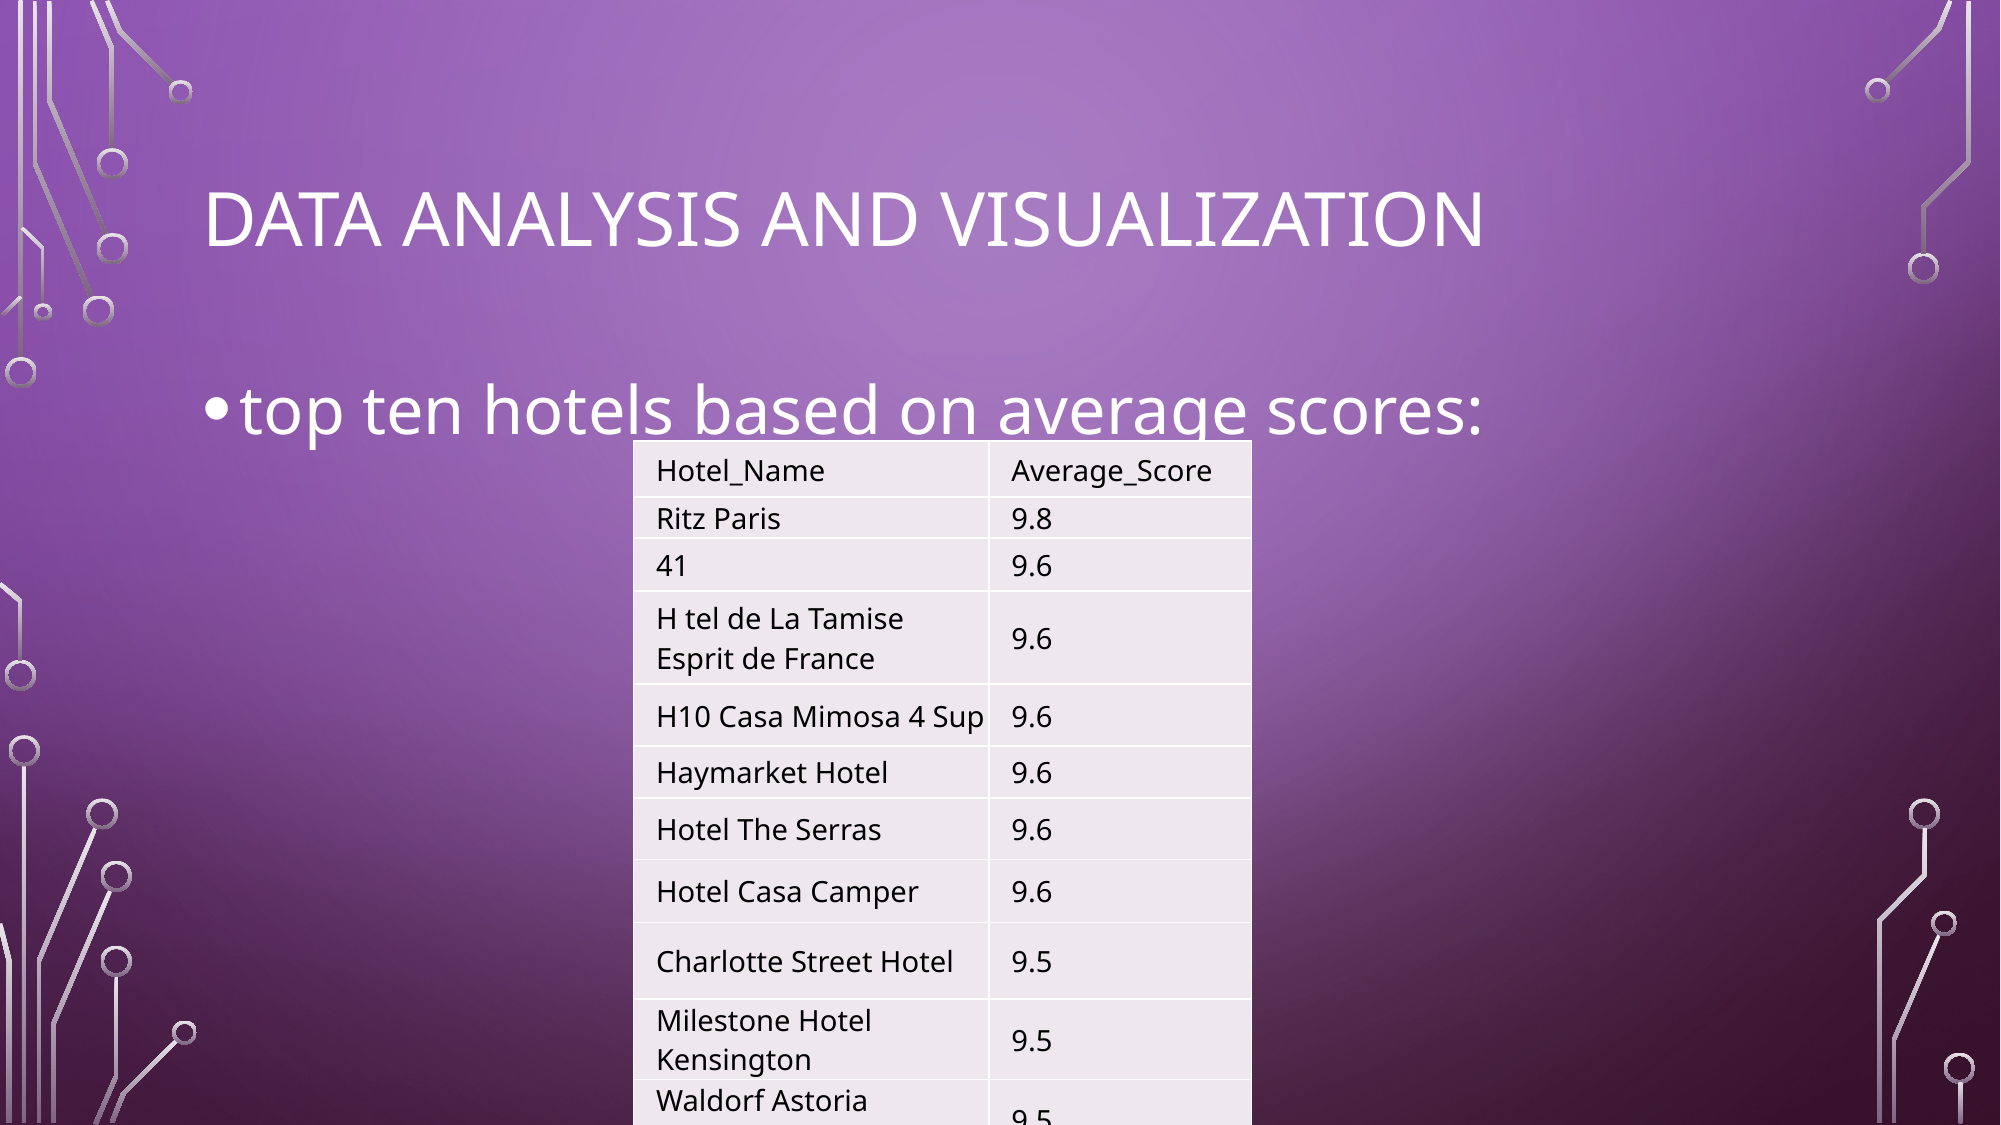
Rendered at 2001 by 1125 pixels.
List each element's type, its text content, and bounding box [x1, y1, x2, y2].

table_cell 9.5 [990, 923, 1251, 998]
table_cell 9.8 [990, 498, 1251, 537]
table_cell 9.6 [990, 799, 1251, 859]
table_cell 9.5 [990, 1080, 1251, 1125]
table_cell Charlotte Street Hotel [634, 923, 988, 998]
table_cell Hotel Casa Camper [634, 860, 988, 922]
table_cell 9.5 [990, 1000, 1251, 1079]
table_cell H10 Casa Mimosa 4 Sup [634, 685, 988, 745]
table_cell 9.6 [990, 860, 1251, 922]
table_cell Haymarket Hotel [634, 747, 988, 797]
table_header Average_Score [990, 442, 1251, 496]
table_cell 41 [634, 539, 988, 590]
table_cell Waldorf Astoria Amsterdam [634, 1080, 988, 1125]
table_cell Hotel The Serras [634, 799, 988, 859]
table_cell Ritz Paris [634, 498, 988, 537]
title Data analysis and visualization [187, 101, 1813, 344]
table_header Hotel_Name [634, 442, 988, 496]
table_cell 9.6 [990, 592, 1251, 683]
list top ten hotels based on average scores: [187, 343, 1736, 1050]
table_cell 9.6 [990, 747, 1251, 797]
table_cell 9.6 [990, 539, 1251, 590]
table_cell 9.6 [990, 685, 1251, 745]
table_cell Milestone Hotel Kensington [634, 1000, 988, 1079]
table_cell H tel de La Tamise Esprit de France [634, 592, 988, 683]
